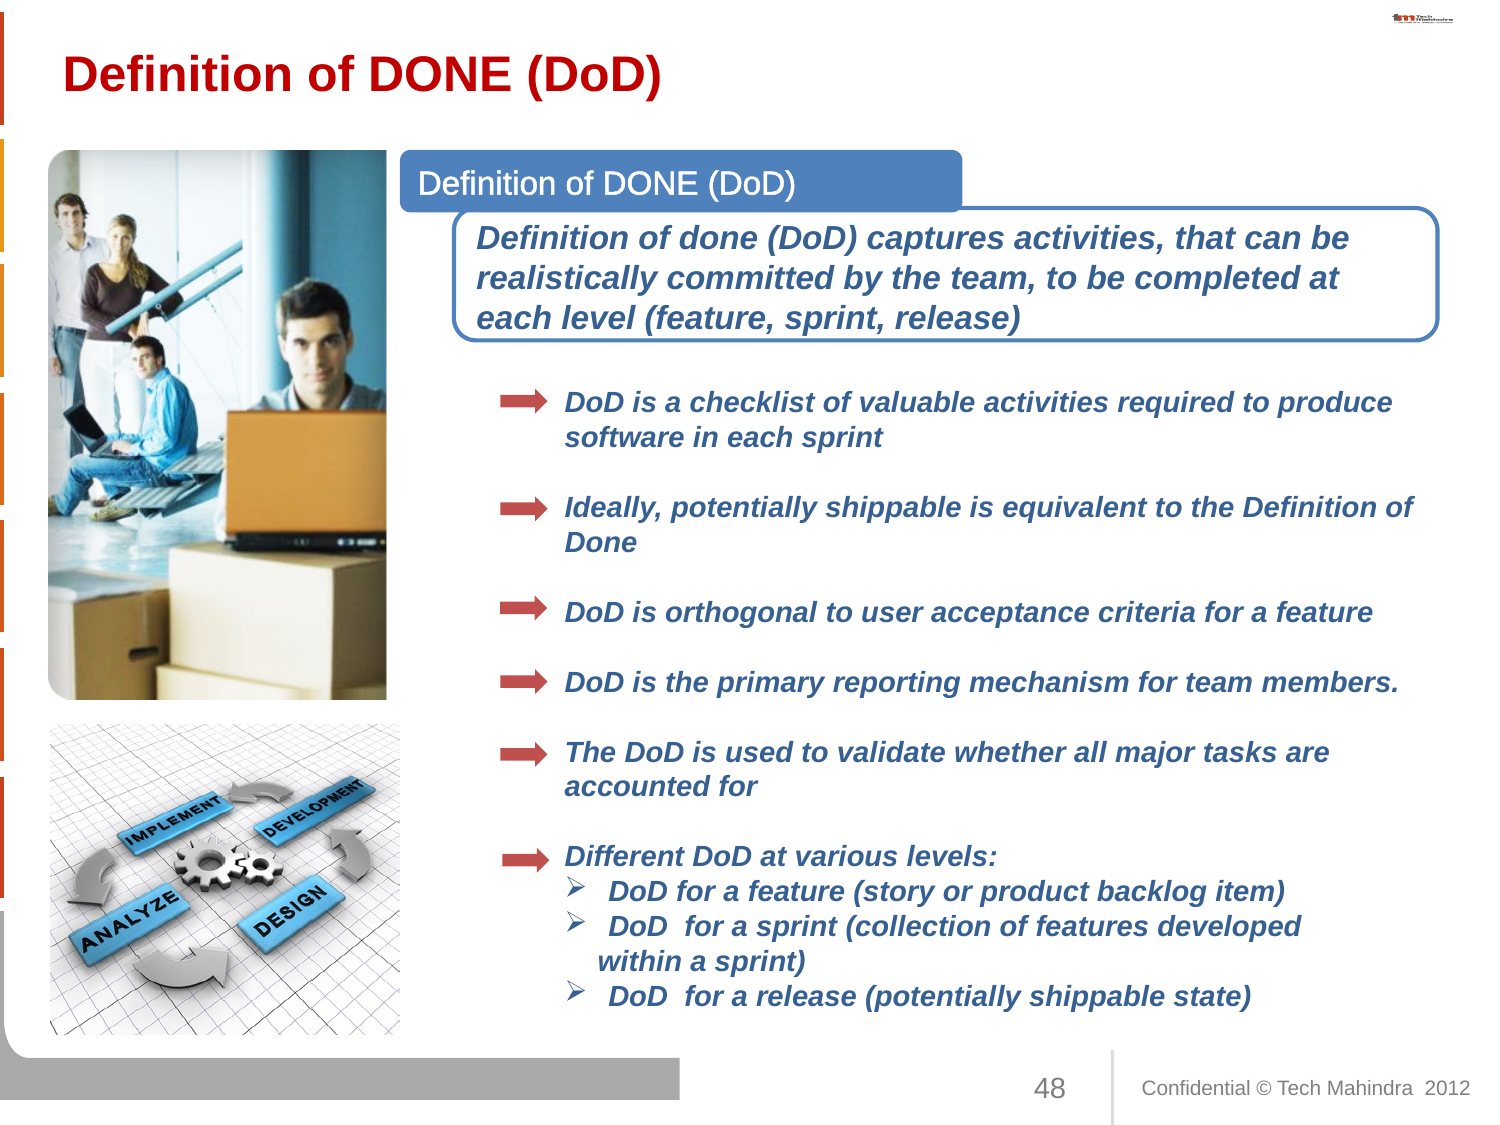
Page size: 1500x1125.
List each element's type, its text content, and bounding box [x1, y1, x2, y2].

text_box Definition of done (DoD) captures activities, that can be realistically committed by the team, to be completed at each level (feature, sprint, release) [461, 208, 1425, 344]
text_box Definition of DONE (DoD) [399, 149, 963, 213]
text_box [962, 205, 1440, 341]
picture [47, 149, 388, 701]
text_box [499, 375, 1451, 1063]
text_box [451, 213, 461, 338]
picture [49, 724, 401, 1036]
text_box Definition of DONE (DoD) [47, 37, 1148, 105]
